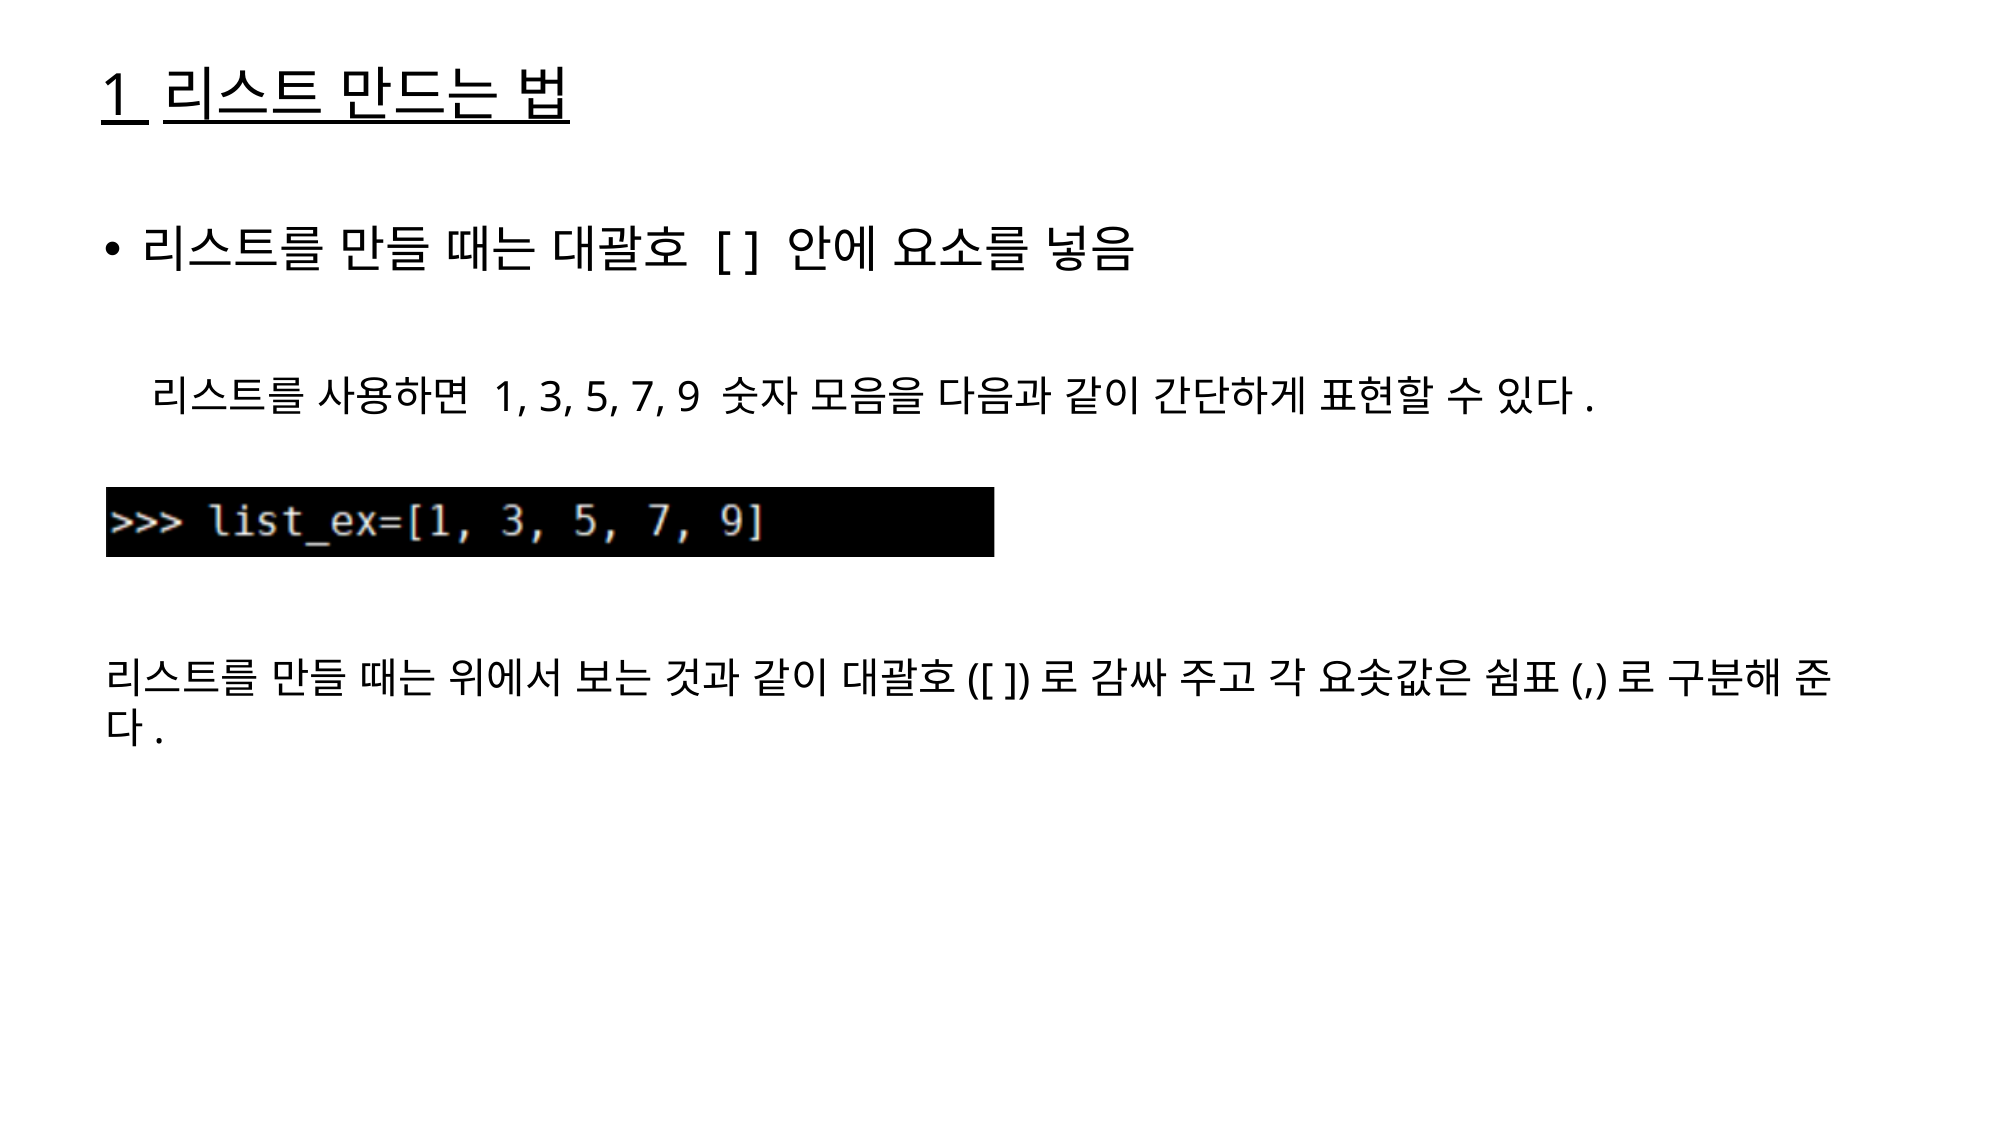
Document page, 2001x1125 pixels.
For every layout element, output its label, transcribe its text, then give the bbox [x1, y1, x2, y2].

text_box 리스트를 만들 때는 위에서 보는 것과 같이 대괄호([ ])로 감싸 주고 각 요솟값은 쉼표(,)로 구분해 준다. [90, 644, 1899, 760]
text_box 리스트를 사용하면 1, 3, 5, 7, 9 숫자 모음을 다음과 같이 간단하게 표현할 수 있다. [136, 362, 1611, 428]
picture [105, 487, 995, 566]
title 1 리스트 만드는 법 [85, 36, 1811, 158]
text_box 리스트를 만들 때는 대괄호 [ ] 안에 요소를 넣음 [88, 216, 1961, 1105]
